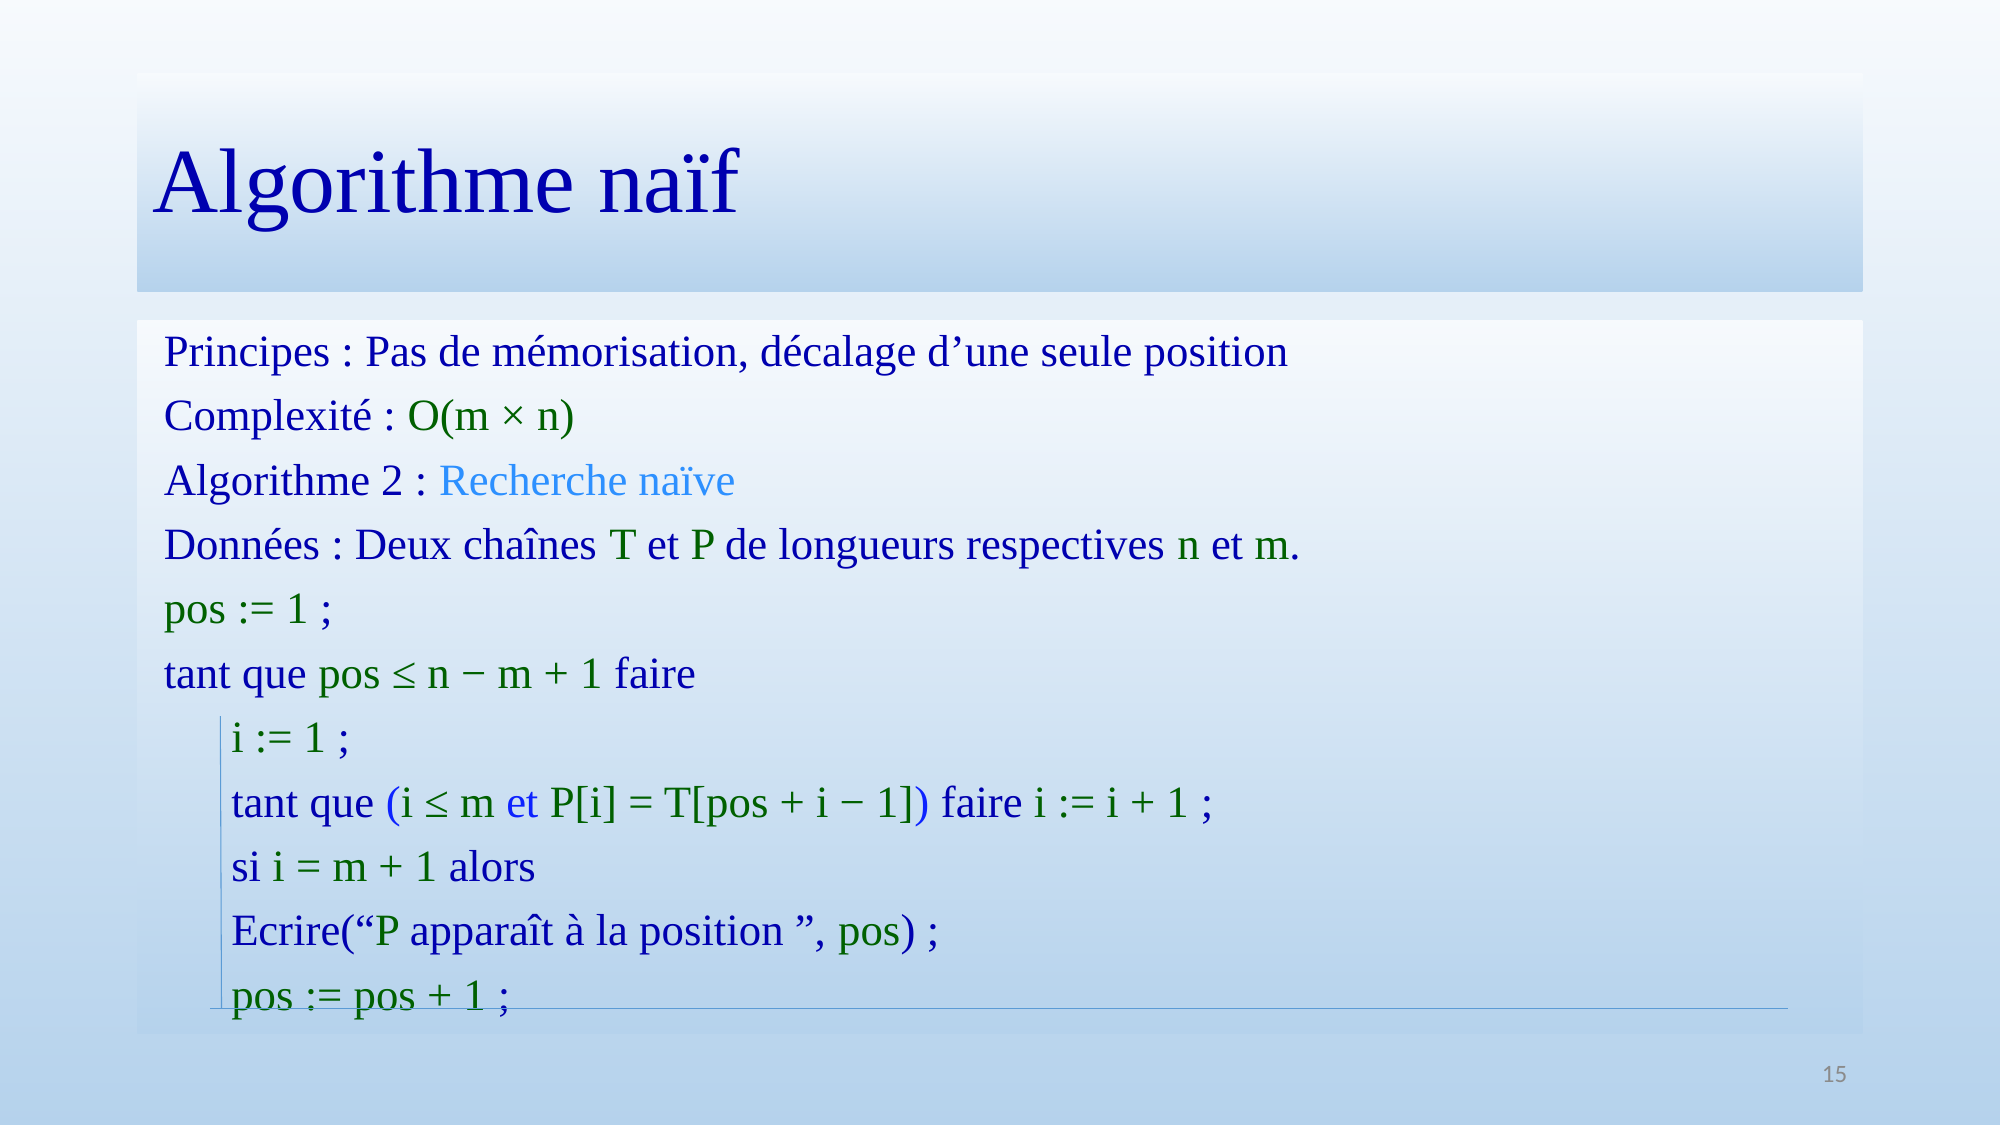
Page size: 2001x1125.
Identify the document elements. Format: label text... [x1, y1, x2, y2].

title Algorithme naïf [137, 73, 1863, 292]
slide_number 15 [1412, 1042, 1863, 1103]
list Principes : Pas de mémorisation, décalage d’une seule position Complexité : O(m × n) Algorithme 2 : Recherche naïve Données : Deux chaînes T et P de longueurs respectives n et m. pos := 1 ; tant que pos ≤ n − m + 1 faire i := 1 ; tant que (i ≤ m et P[i] = T[pos + i − 1]) faire i := i + 1 ; si i = m + 1 alors Ecrire(“P apparaît à la position ”, pos) ; pos := pos + 1 ; [137, 320, 1863, 1034]
